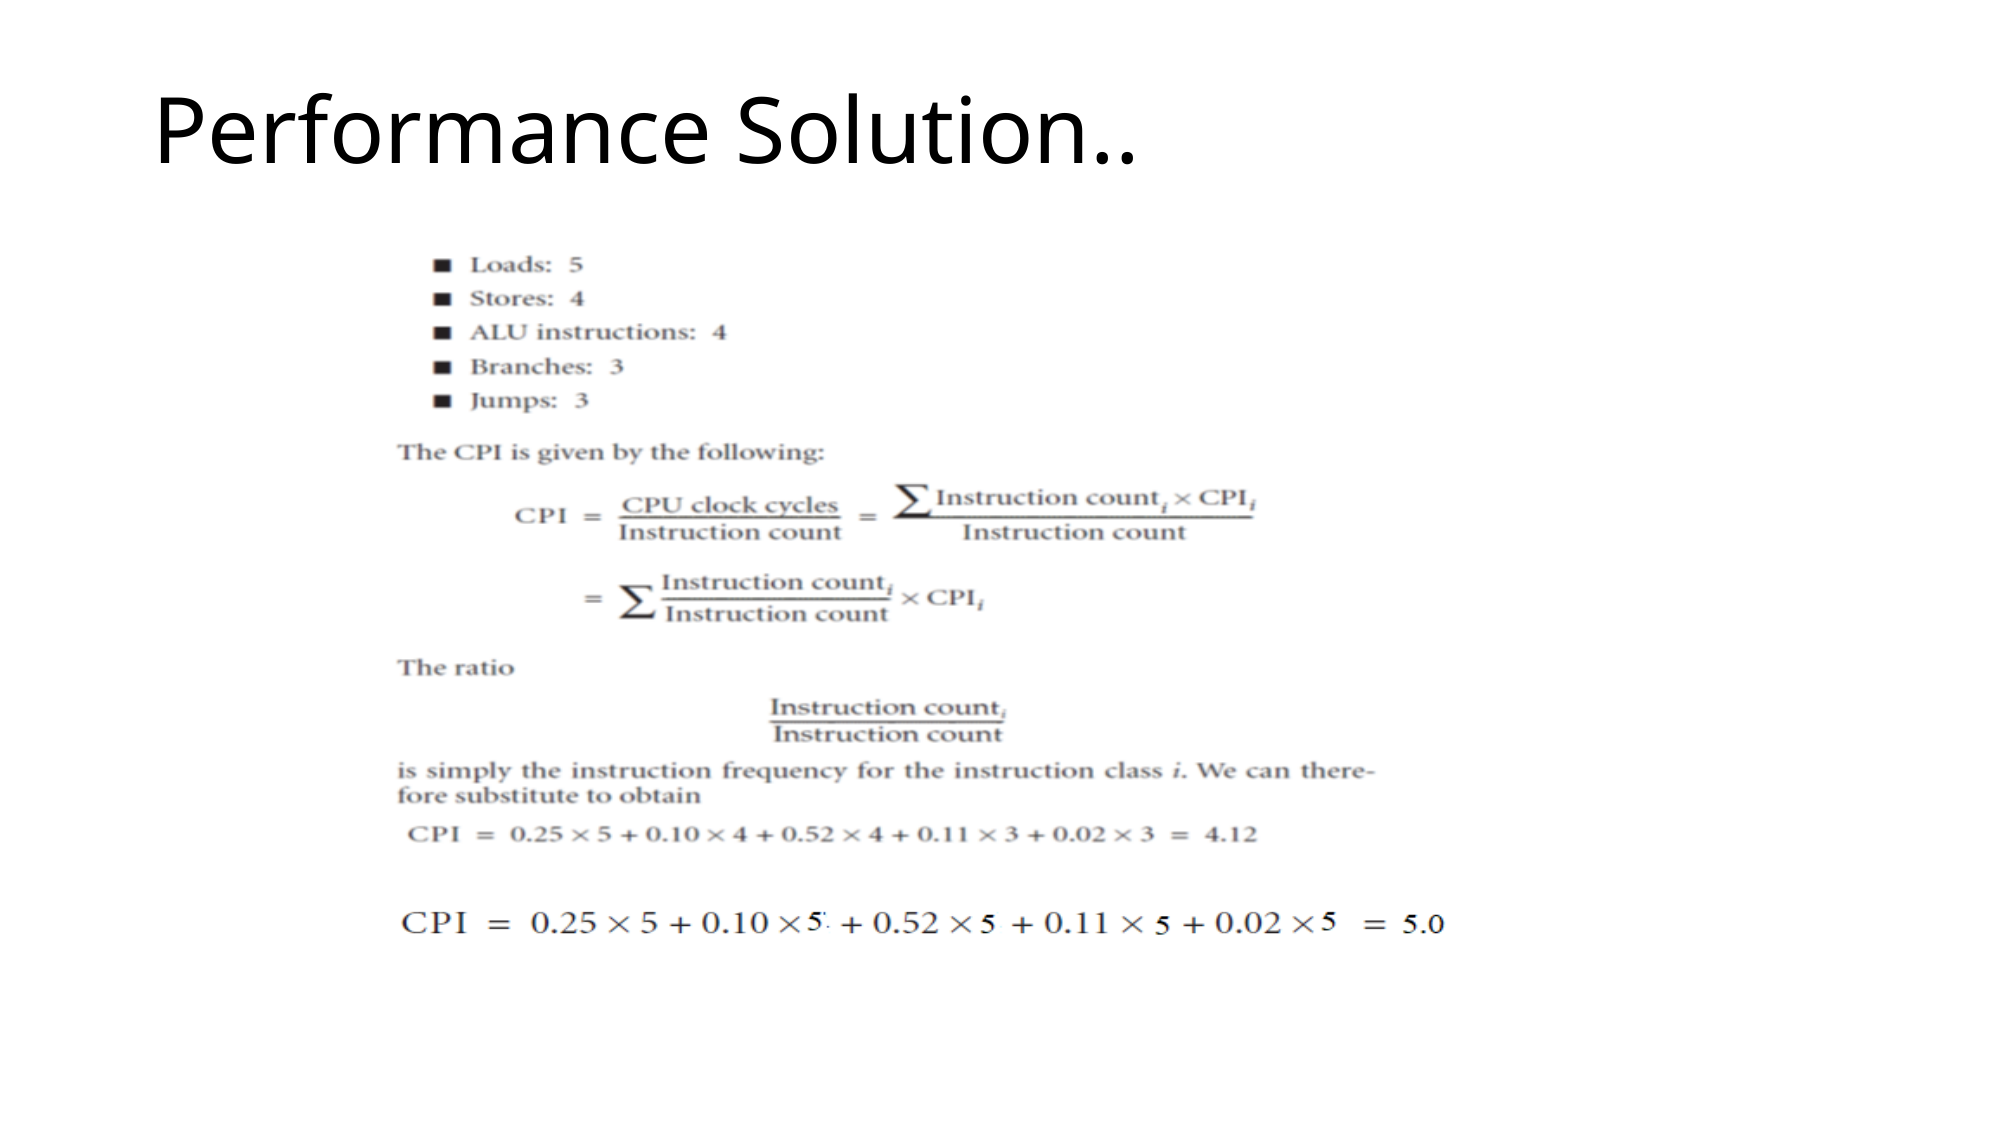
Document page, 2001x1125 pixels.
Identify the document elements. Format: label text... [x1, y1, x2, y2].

title Performance Solution.. [137, 59, 1863, 208]
picture [303, 226, 1575, 980]
